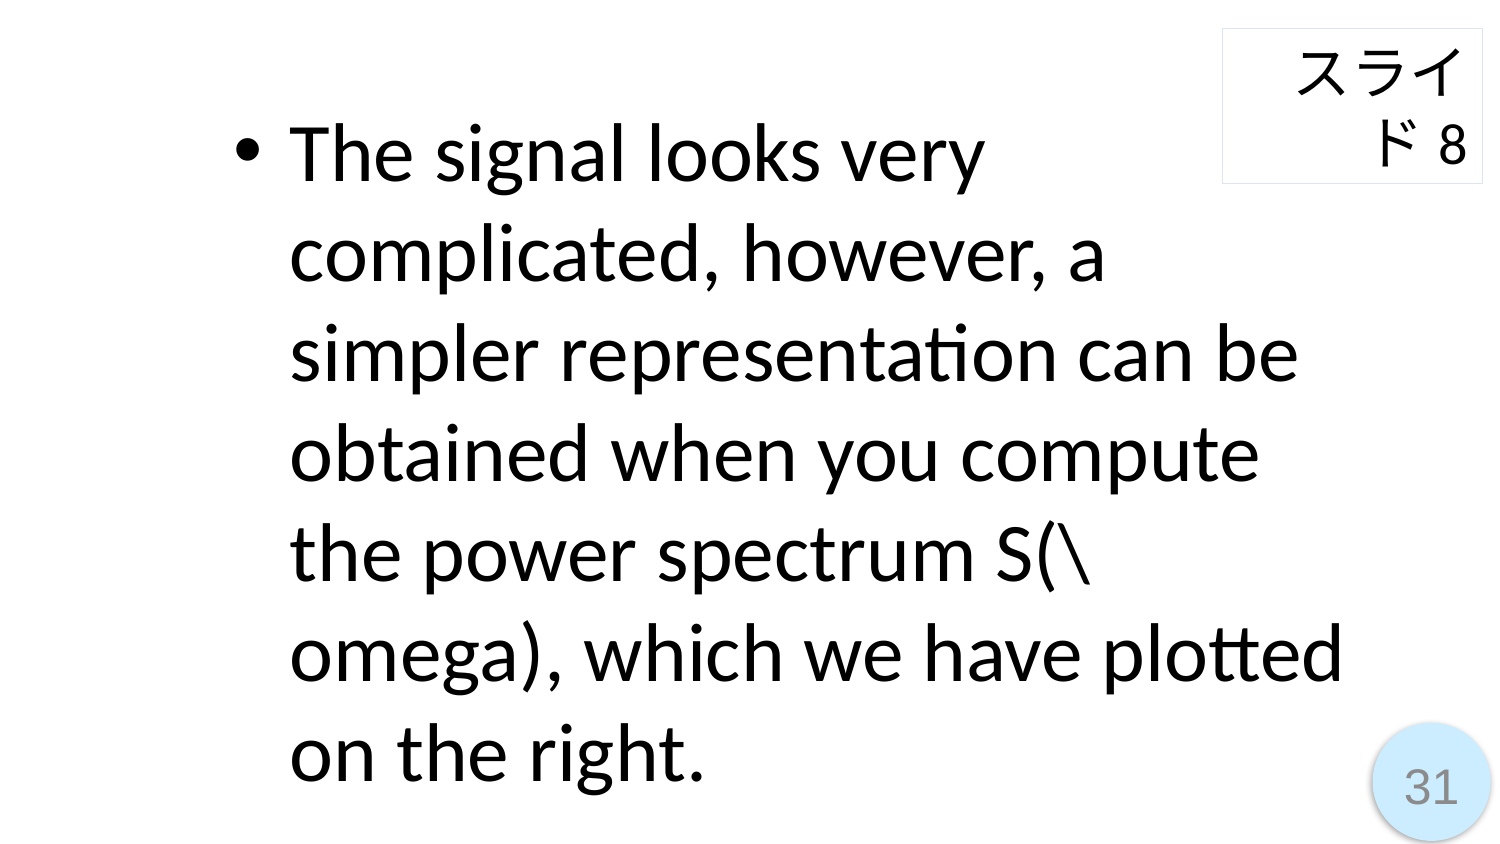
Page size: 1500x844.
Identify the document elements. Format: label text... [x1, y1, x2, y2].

slide_number 31 [1372, 762, 1491, 807]
text_box スライド8 [1222, 28, 1483, 184]
list The signal looks very complicated, however, a simpler representation can be obtained when you compute the power spectrum S(\omega), which we have plotted on the right. [218, 91, 1365, 766]
